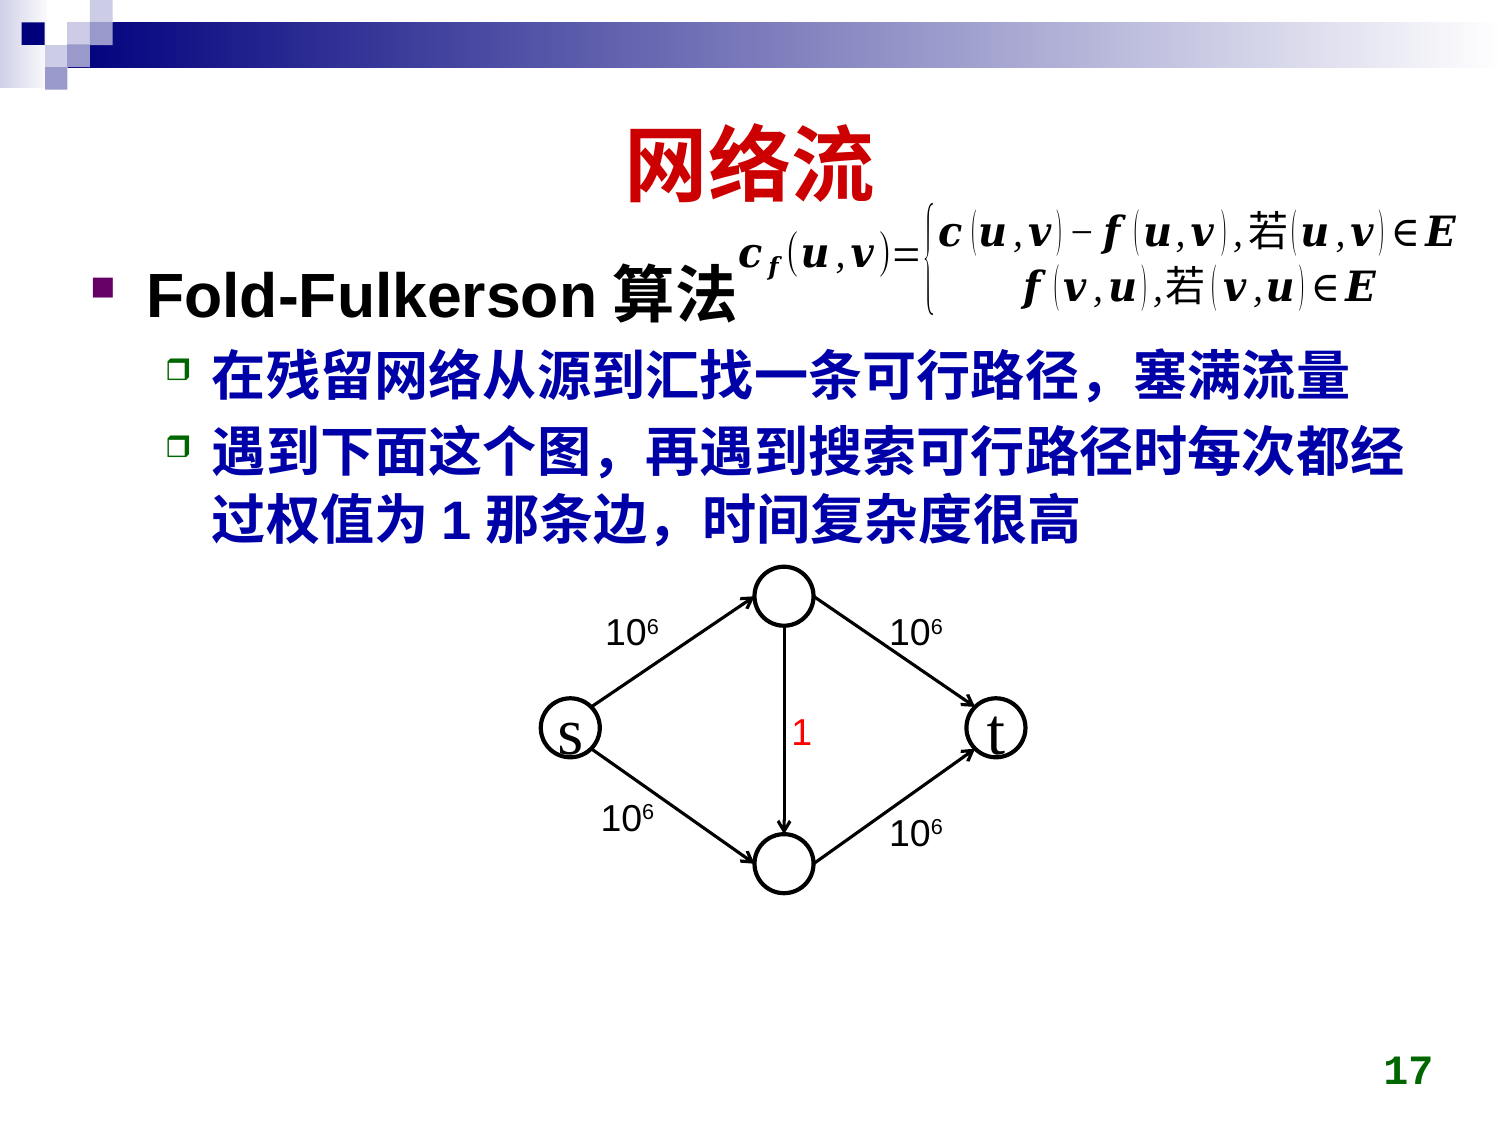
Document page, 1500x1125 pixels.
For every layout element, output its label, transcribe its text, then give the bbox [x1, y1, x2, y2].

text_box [540, 566, 1026, 894]
slide_number 17 [1098, 1025, 1449, 1100]
title 网络流 [75, 75, 1425, 243]
list Fold-Fulkerson算法 在残留网络从源到汇找一条可行路径，塞满流量 遇到下面这个图，再遇到搜索可行路径时每次都经过权值为1那条边，时间复杂度很高 [75, 243, 1425, 1024]
